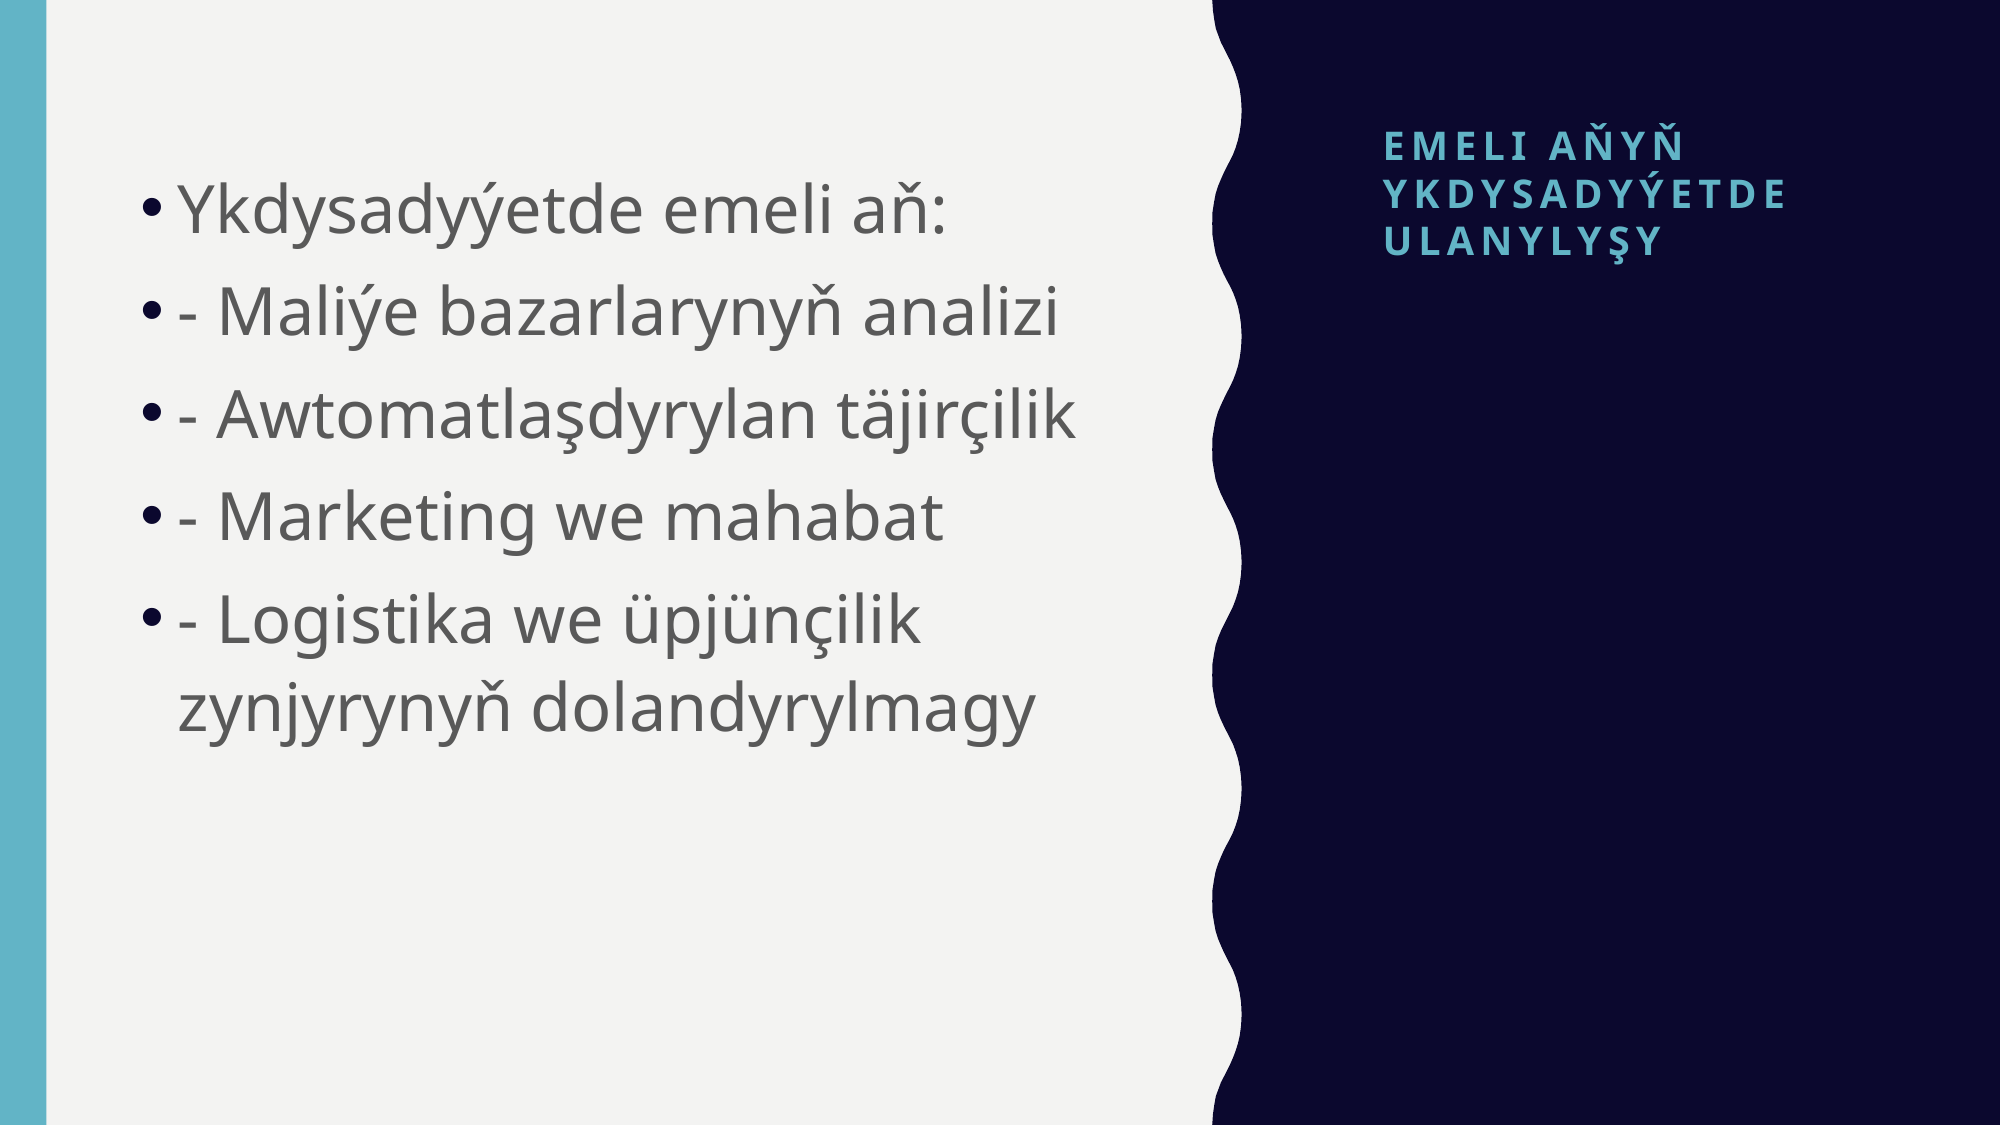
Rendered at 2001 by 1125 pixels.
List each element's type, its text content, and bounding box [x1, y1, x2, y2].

title EMELI AŇYŇ YKDYSADYÝETDE ULANYLYŞY [1367, 75, 1875, 272]
list Ykdysadyýetde emeli aň: - Maliýe bazarlarynyň analizi - Awtomatlaşdyrylan täjirçilik - Marketing we mahabat - Logistika we üpjünçilik zynjyrynyň dolandyrylmagy [125, 151, 1136, 969]
